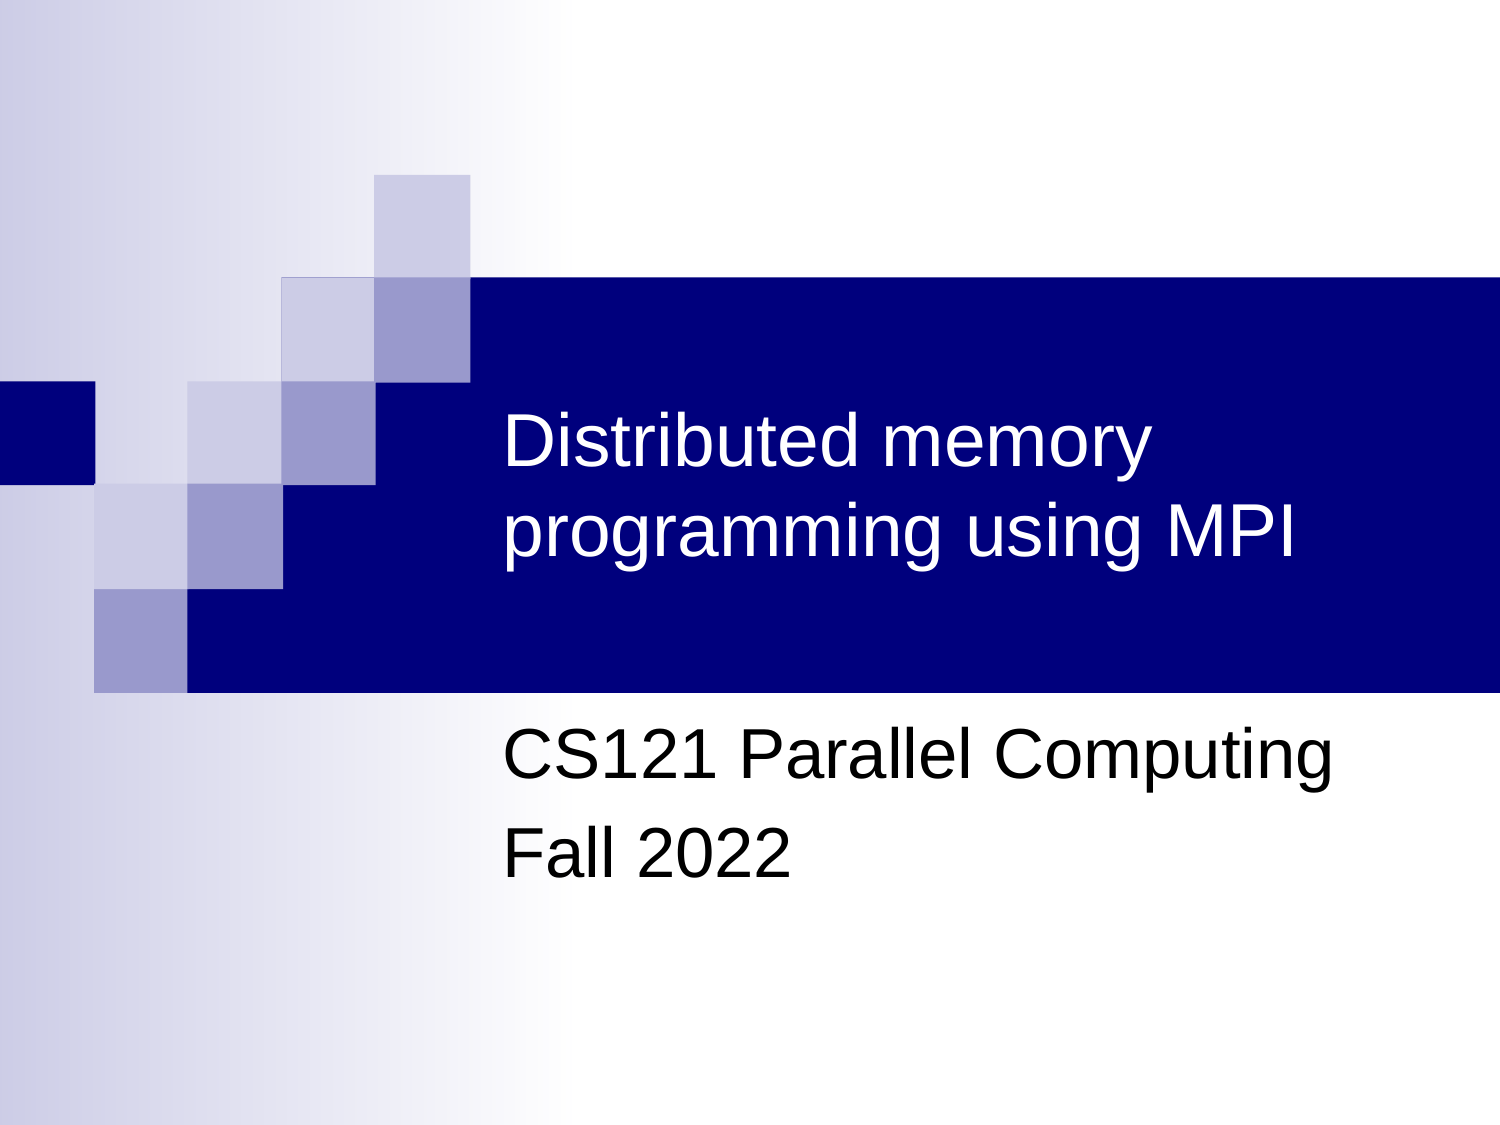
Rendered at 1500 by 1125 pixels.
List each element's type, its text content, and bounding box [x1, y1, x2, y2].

subtitle CS121 Parallel Computing Fall 2022 [487, 699, 1475, 988]
title Distributed memory programming using MPI [487, 299, 1500, 663]
